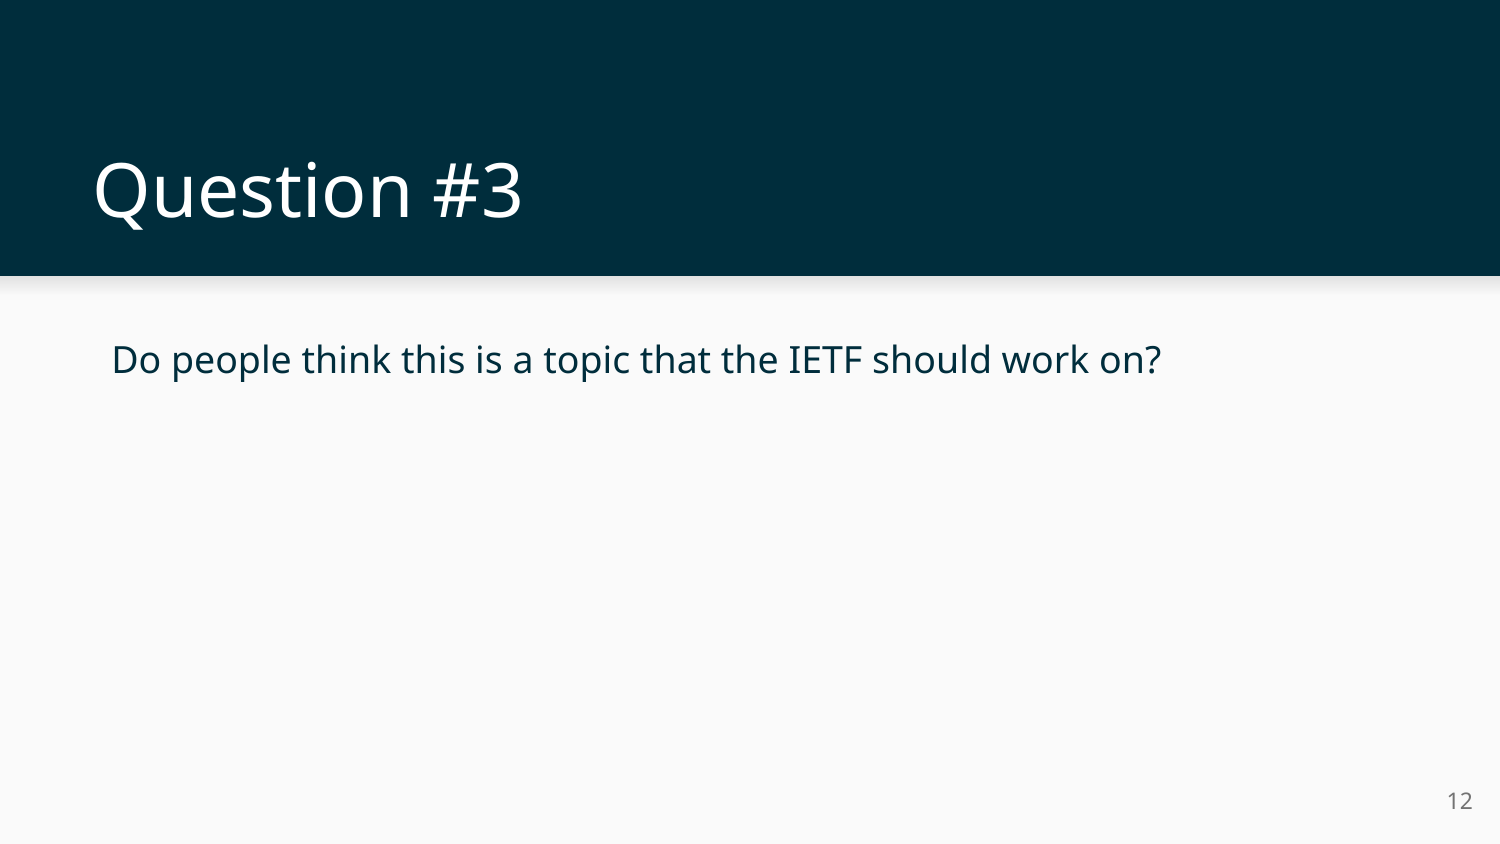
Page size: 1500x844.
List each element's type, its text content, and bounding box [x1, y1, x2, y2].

title Question #3 [77, 35, 1427, 248]
list Do people think this is a topic that the IETF should work on? [77, 314, 1427, 760]
slide_number 12 [1415, 775, 1489, 830]
